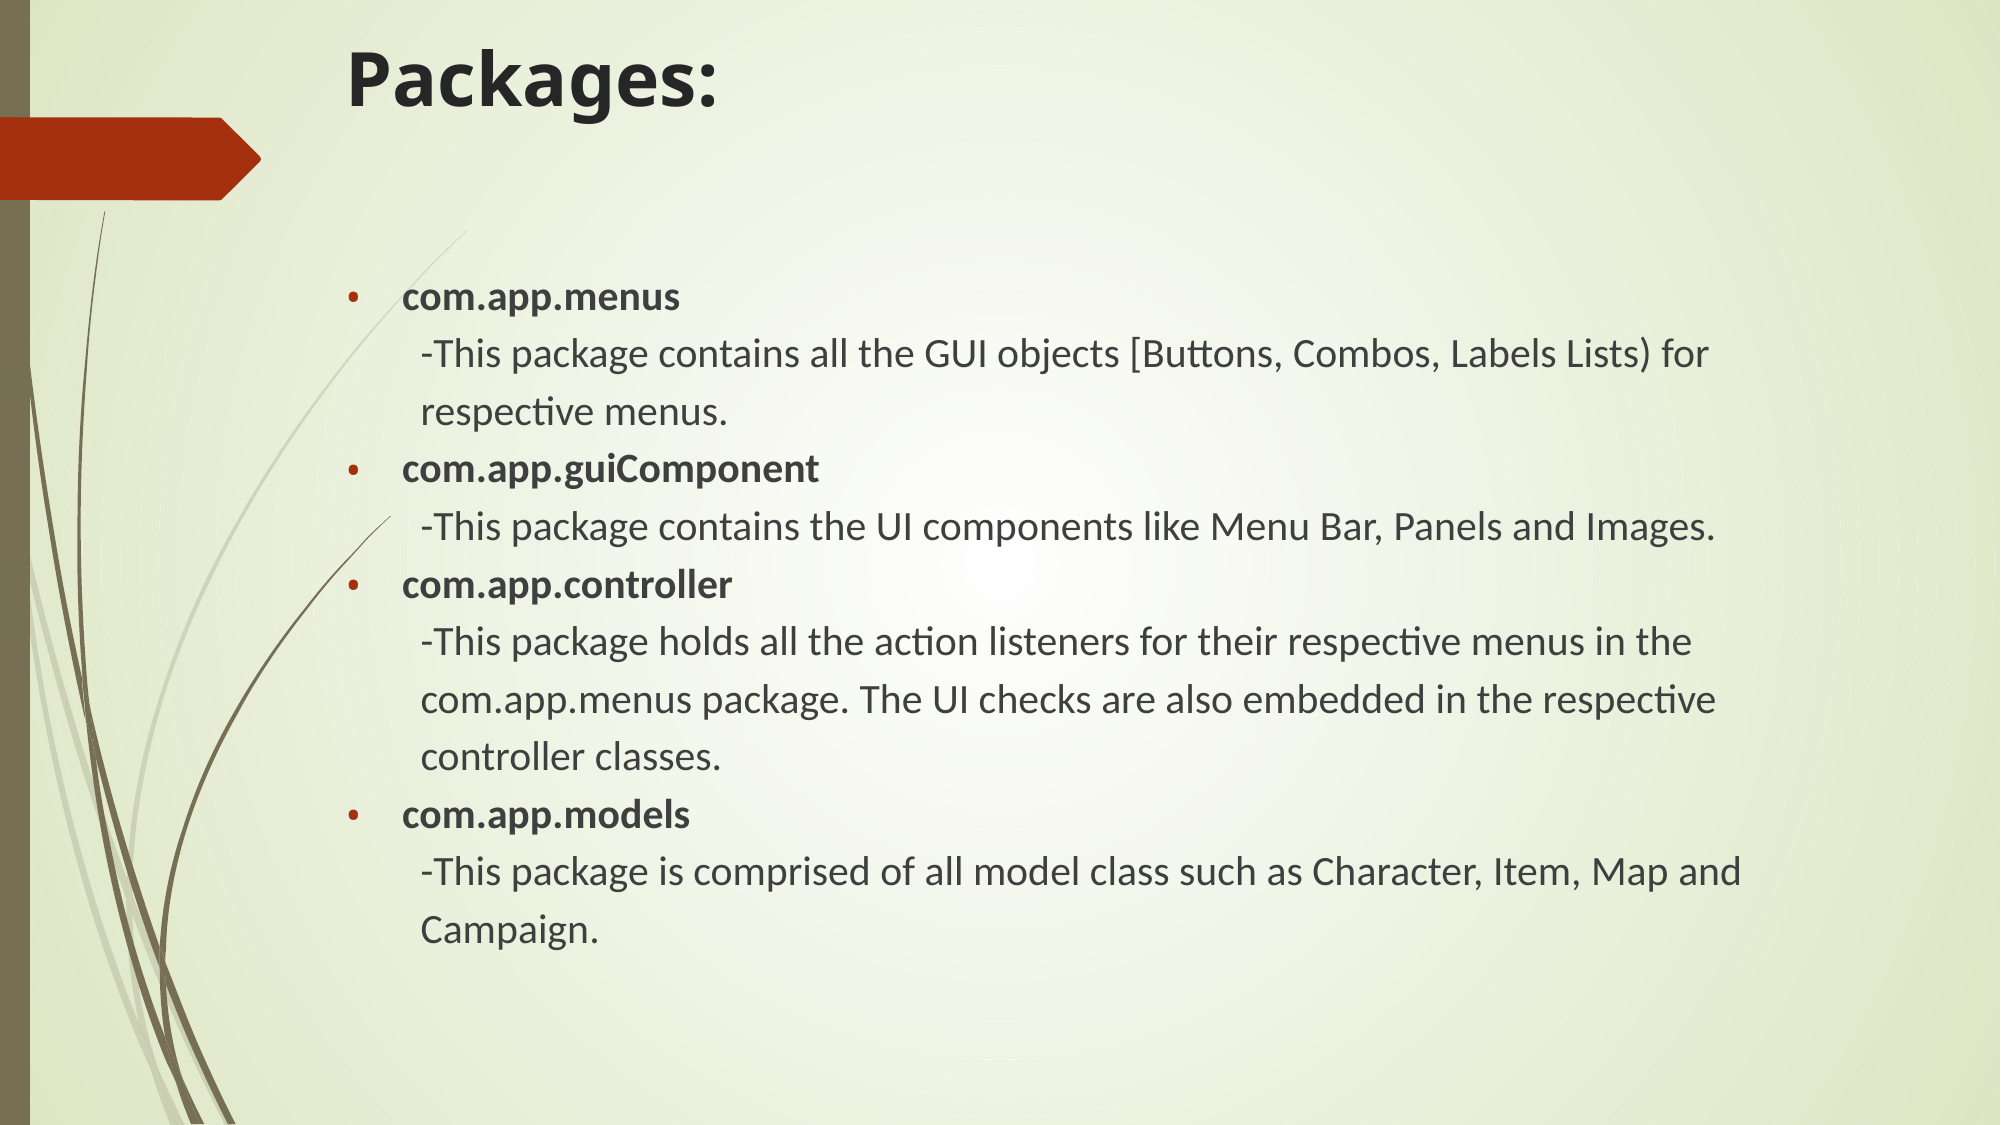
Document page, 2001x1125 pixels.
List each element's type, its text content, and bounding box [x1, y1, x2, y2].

list com.app.menus -This package contains all the GUI objects [Buttons, Combos, Labels Lists) for respective menus. com.app.guiComponent -This package contains the UI components like Menu Bar, Panels and Images. com.app.controller -This package holds all the action listeners for their respective menus in the com.app.menus package. The UI checks are also embedded in the respective controller classes. com.app.models -This package is comprised of all model class such as Character, Item, Map and Campaign. [330, 253, 1843, 1059]
title Packages: [330, 23, 1793, 234]
